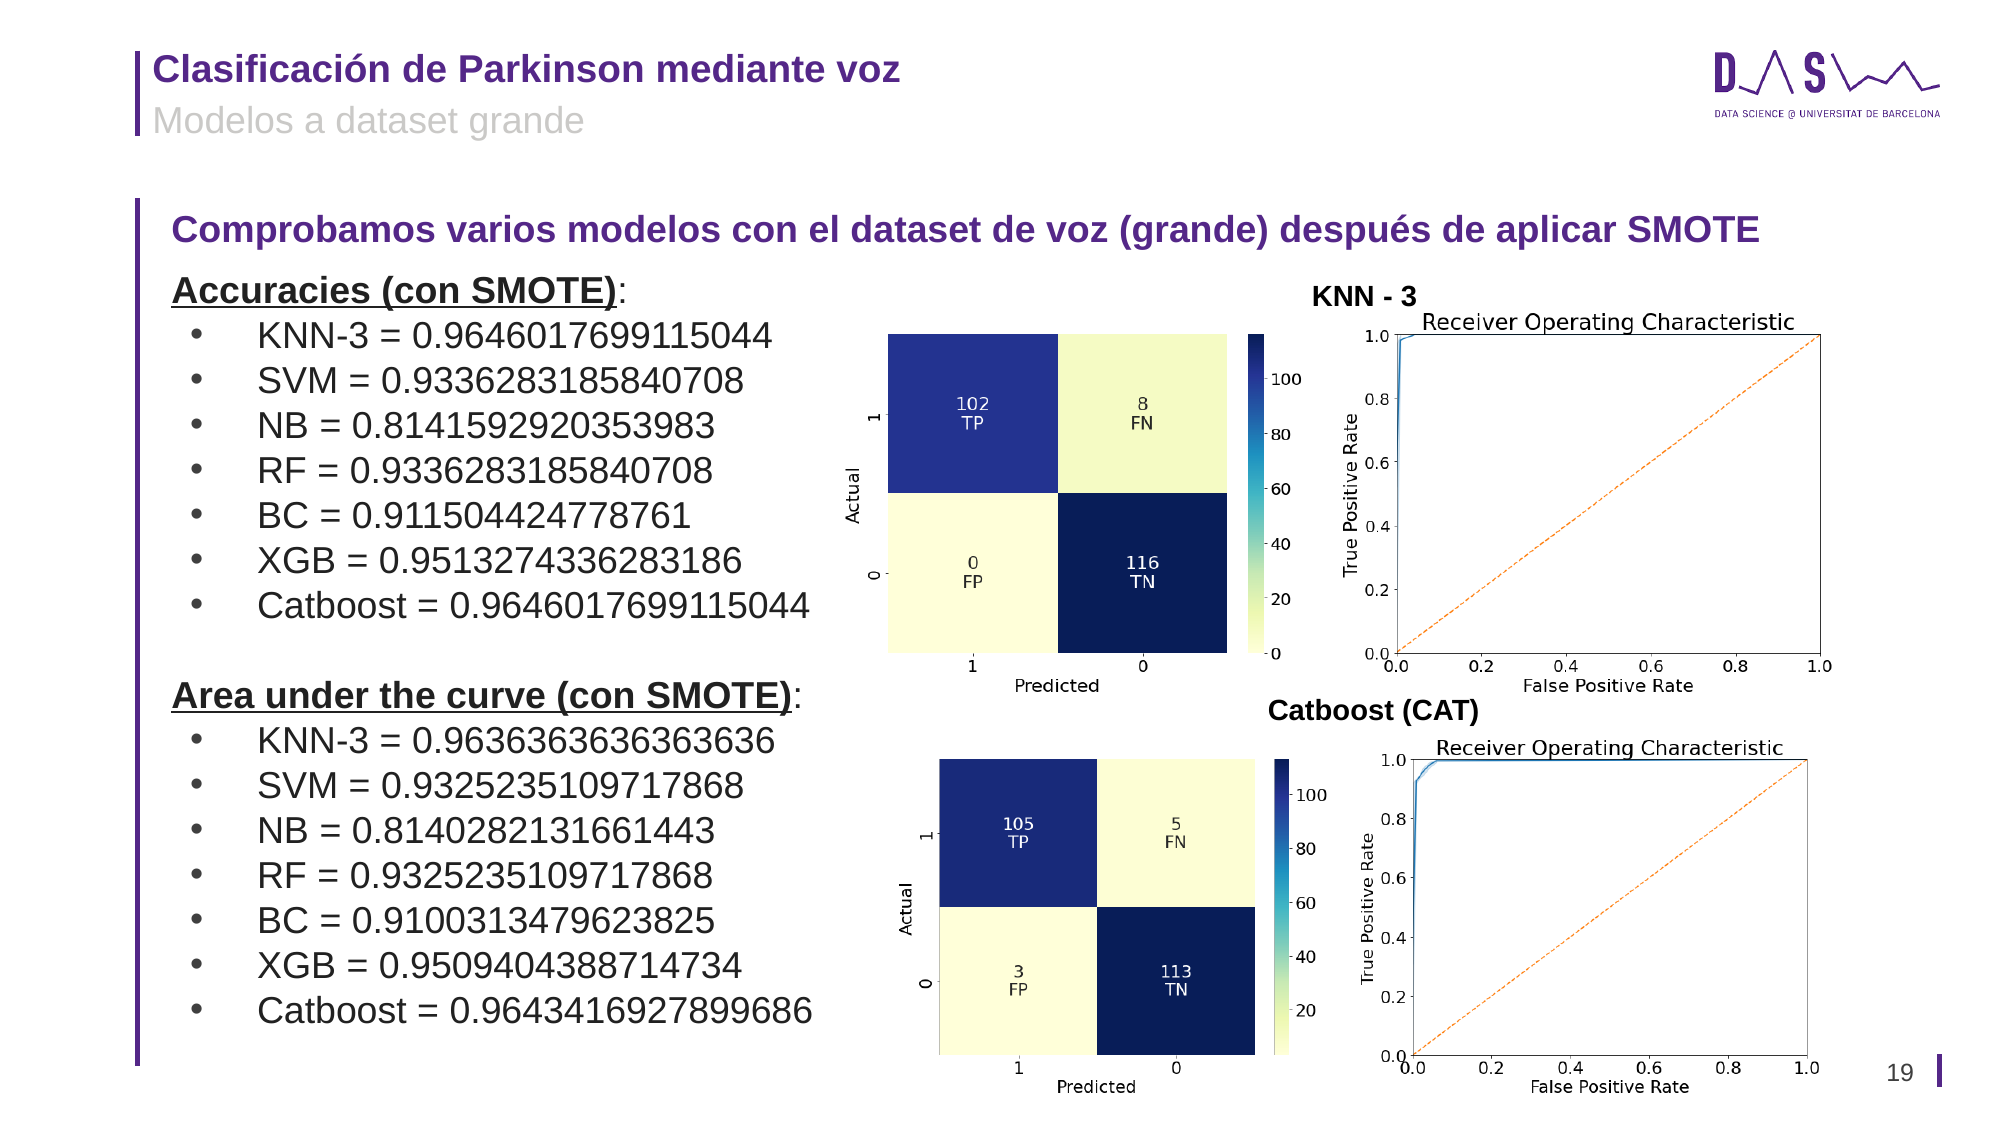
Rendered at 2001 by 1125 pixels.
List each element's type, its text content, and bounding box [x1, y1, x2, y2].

text_box Accuracies (con SMOTE): KNN-3 = 0.9646017699115044 SVM = 0.9336283185840708 NB = 0.8141592920353983 RF = 0.9336283185840708 BC = 0.911504424778761 XGB = 0.9513274336283186 Catboost = 0.9646017699115044 Area under the curve (con SMOTE): KNN-3 = 0.9636363636363636 SVM = 0.9325235109717868 NB = 0.8140282131661443 RF = 0.9325235109717868 BC = 0.9100313479623825 XGB = 0.9509404388714734 Catboost = 0.9643416927899686 [156, 258, 870, 1039]
text_box Modelos a dataset grande [137, 93, 1863, 160]
text_box KNN - 3 [1296, 270, 1446, 305]
picture [894, 733, 1826, 1101]
text_box Catboost (CAT) [1252, 707, 1520, 732]
text_box Comprobamos varios modelos con el dataset de voz (grande) después de aplicar SMOTE [156, 197, 1882, 258]
picture [1715, 50, 1940, 119]
picture [840, 306, 1839, 700]
